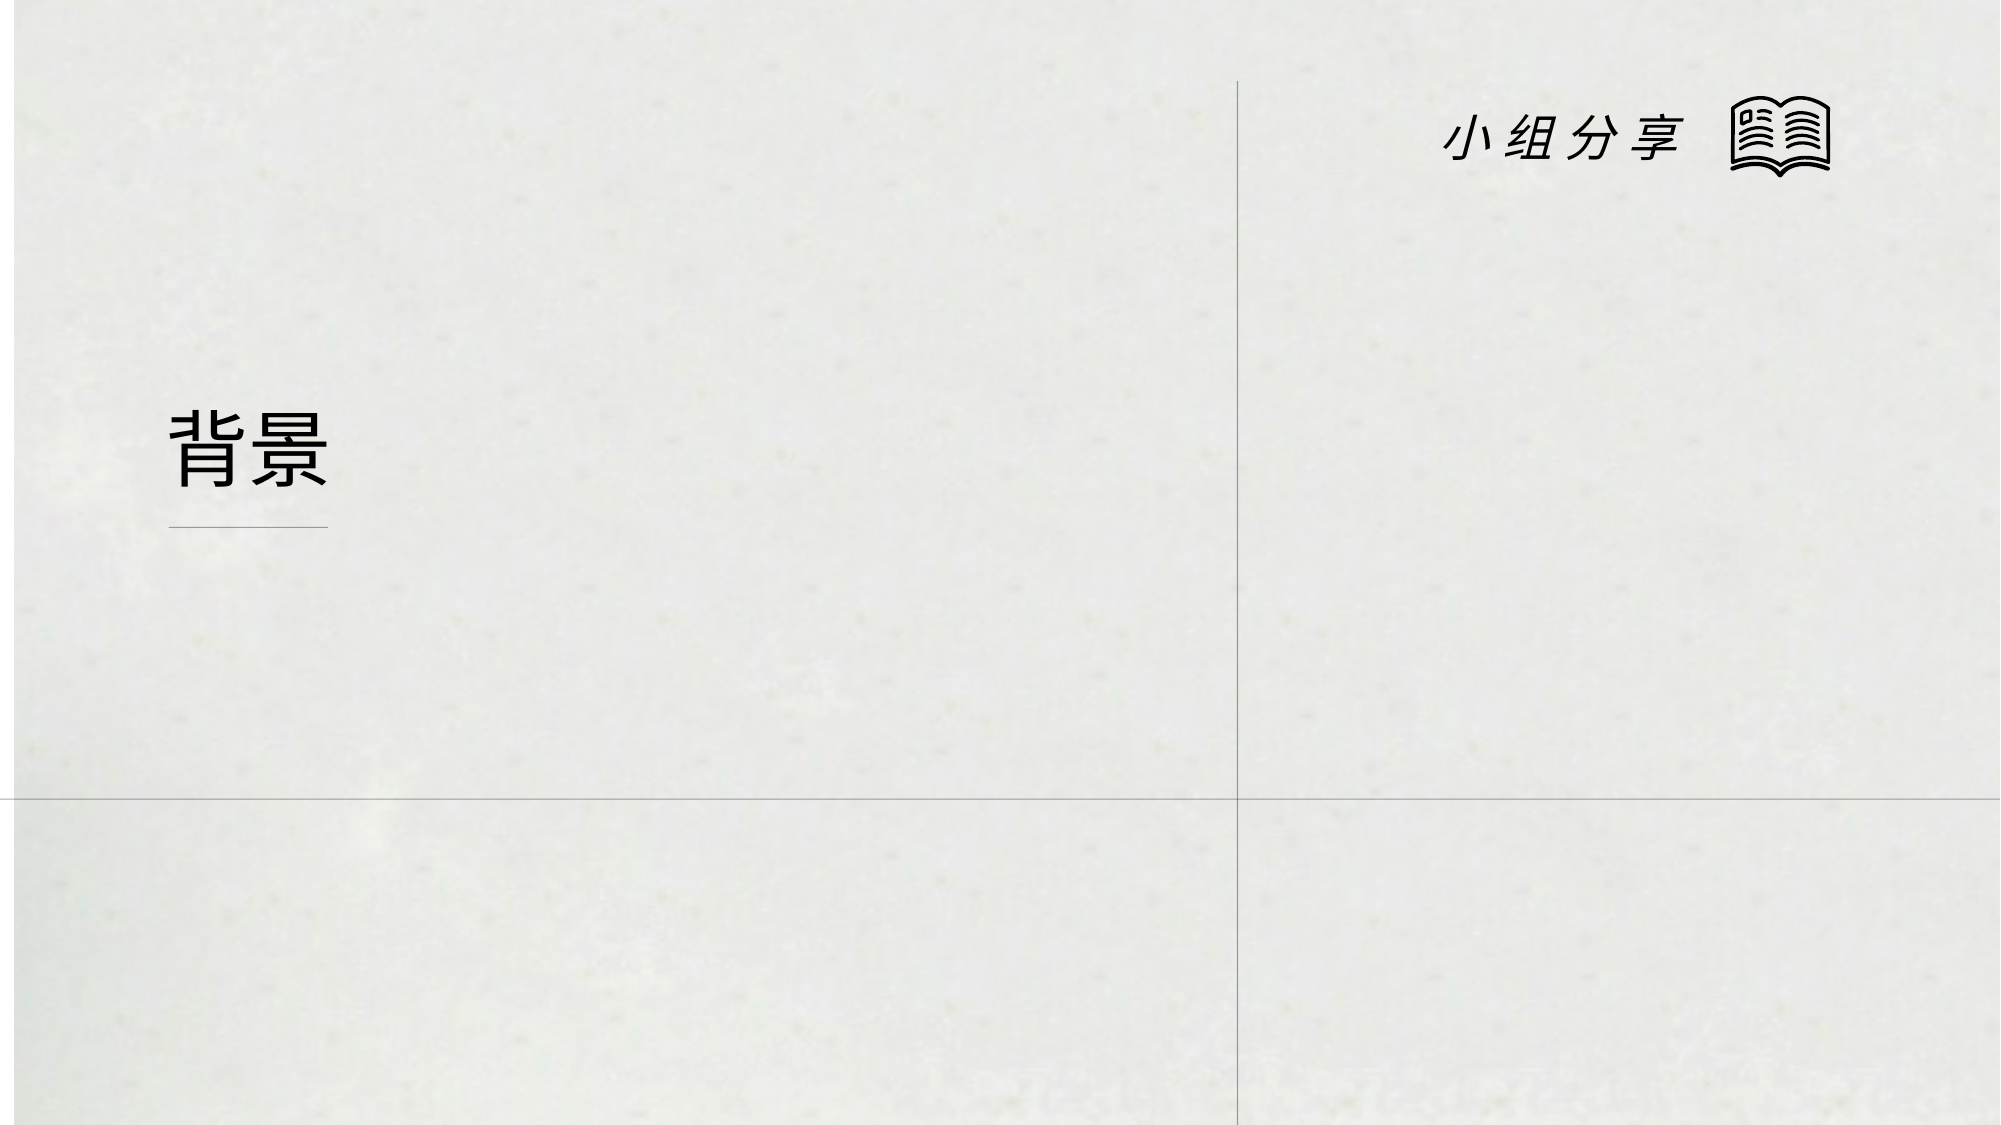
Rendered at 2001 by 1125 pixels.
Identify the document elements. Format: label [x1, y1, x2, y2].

picture [1238, 800, 2000, 1125]
picture [14, 800, 1237, 1125]
picture [14, 0, 2000, 799]
text_box [1424, 95, 1831, 178]
